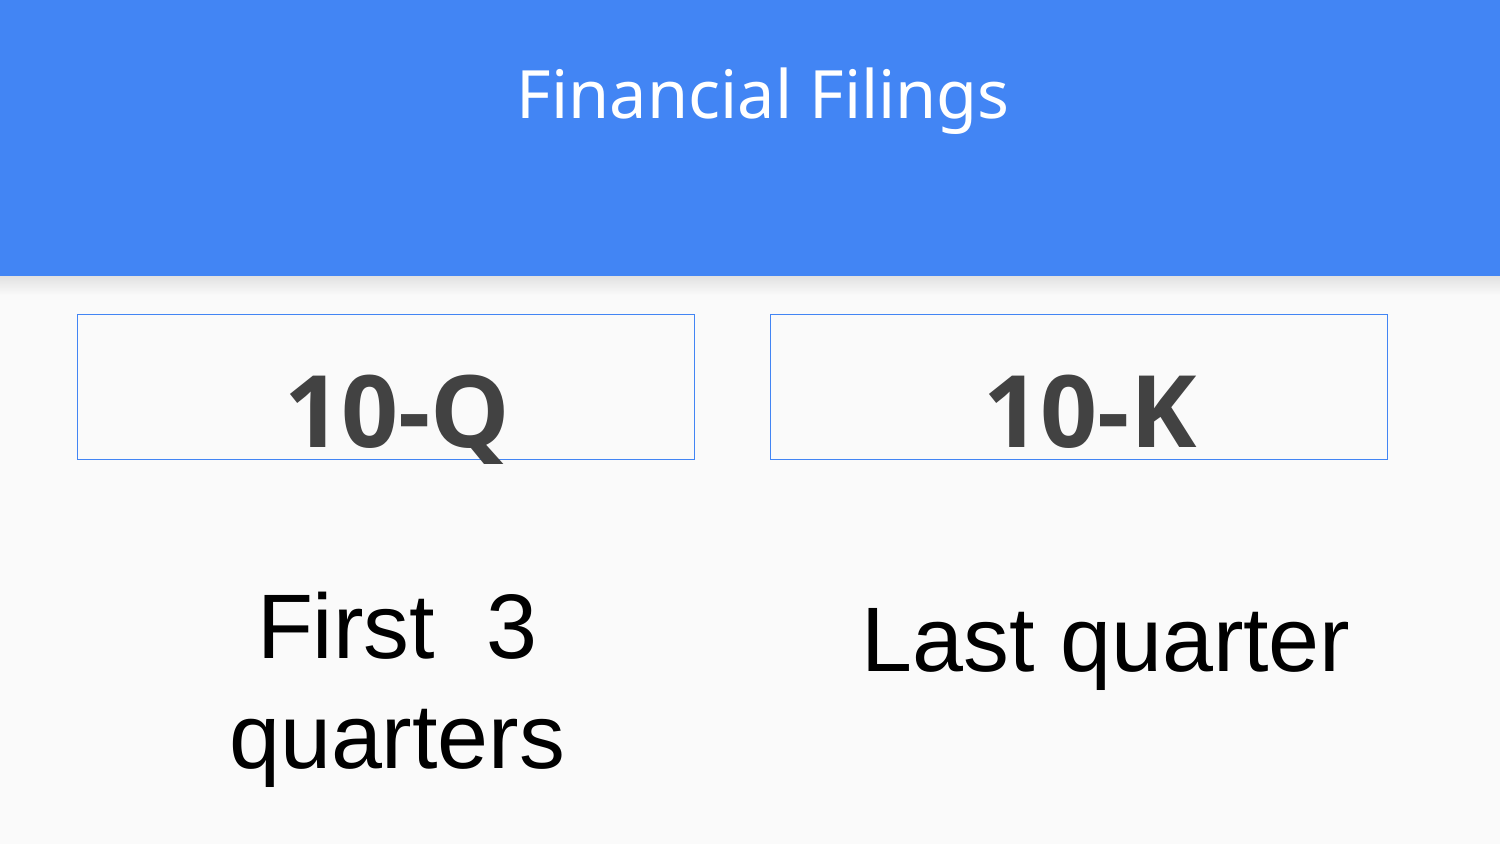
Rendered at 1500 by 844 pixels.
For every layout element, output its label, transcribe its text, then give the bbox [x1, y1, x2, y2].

text_box First 3 quarters [99, 559, 695, 794]
list 10-K [770, 314, 1388, 460]
title Financial Filings [89, 21, 1439, 148]
list 10-Q [77, 314, 695, 460]
text_box Last quarter [825, 572, 1388, 698]
